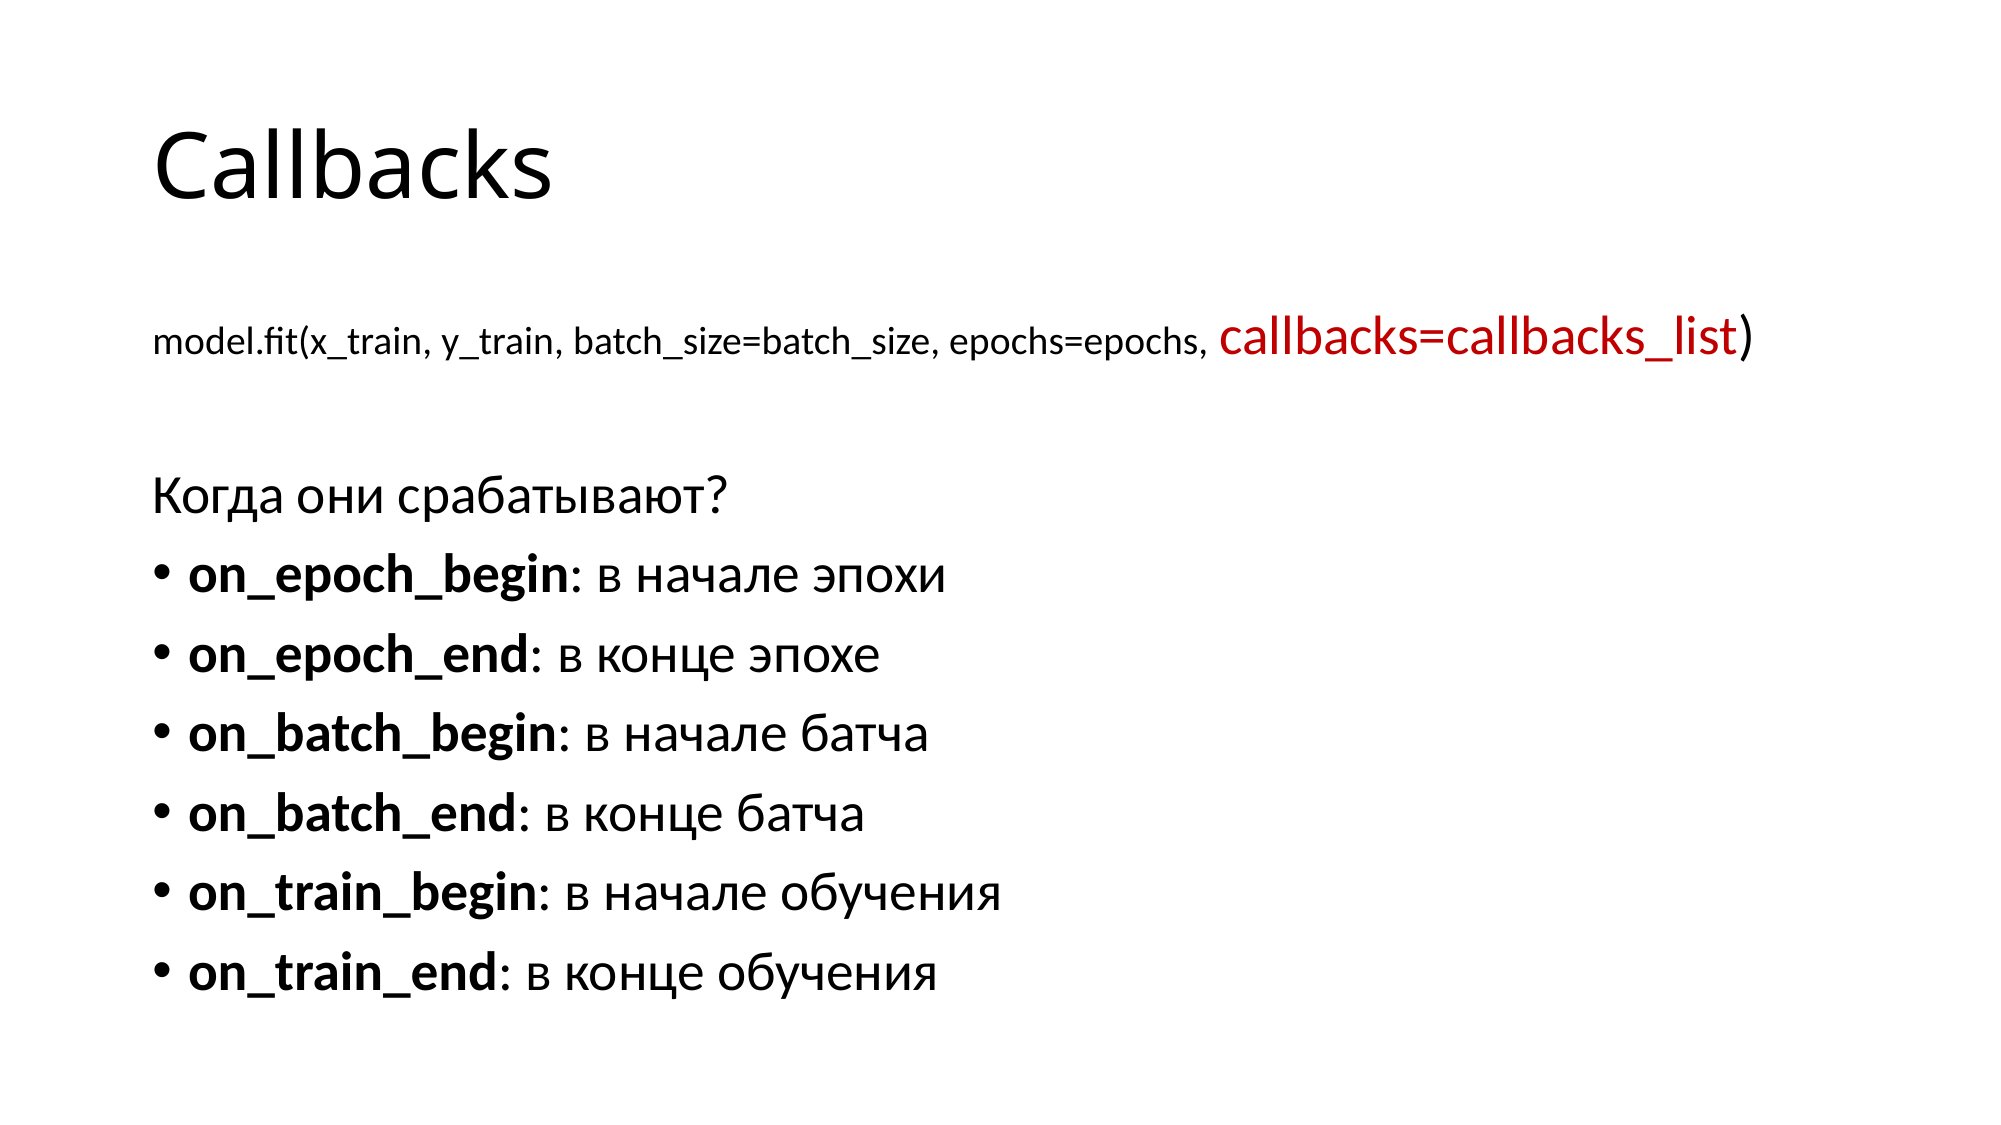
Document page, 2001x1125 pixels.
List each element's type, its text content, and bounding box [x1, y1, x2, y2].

list model.fit(x_train, y_train, batch_size=batch_size, epochs=epochs, callbacks=callbacks_list) Когда они срабатывают? on_epoch_begin: в начале эпохи on_epoch_end: в конце эпохе on_batch_begin: в начале батча on_batch_end: в конце батча on_train_begin: в начале обучения on_train_end: в конце обучения [137, 299, 1863, 1014]
title Callbacks [137, 59, 1863, 278]
